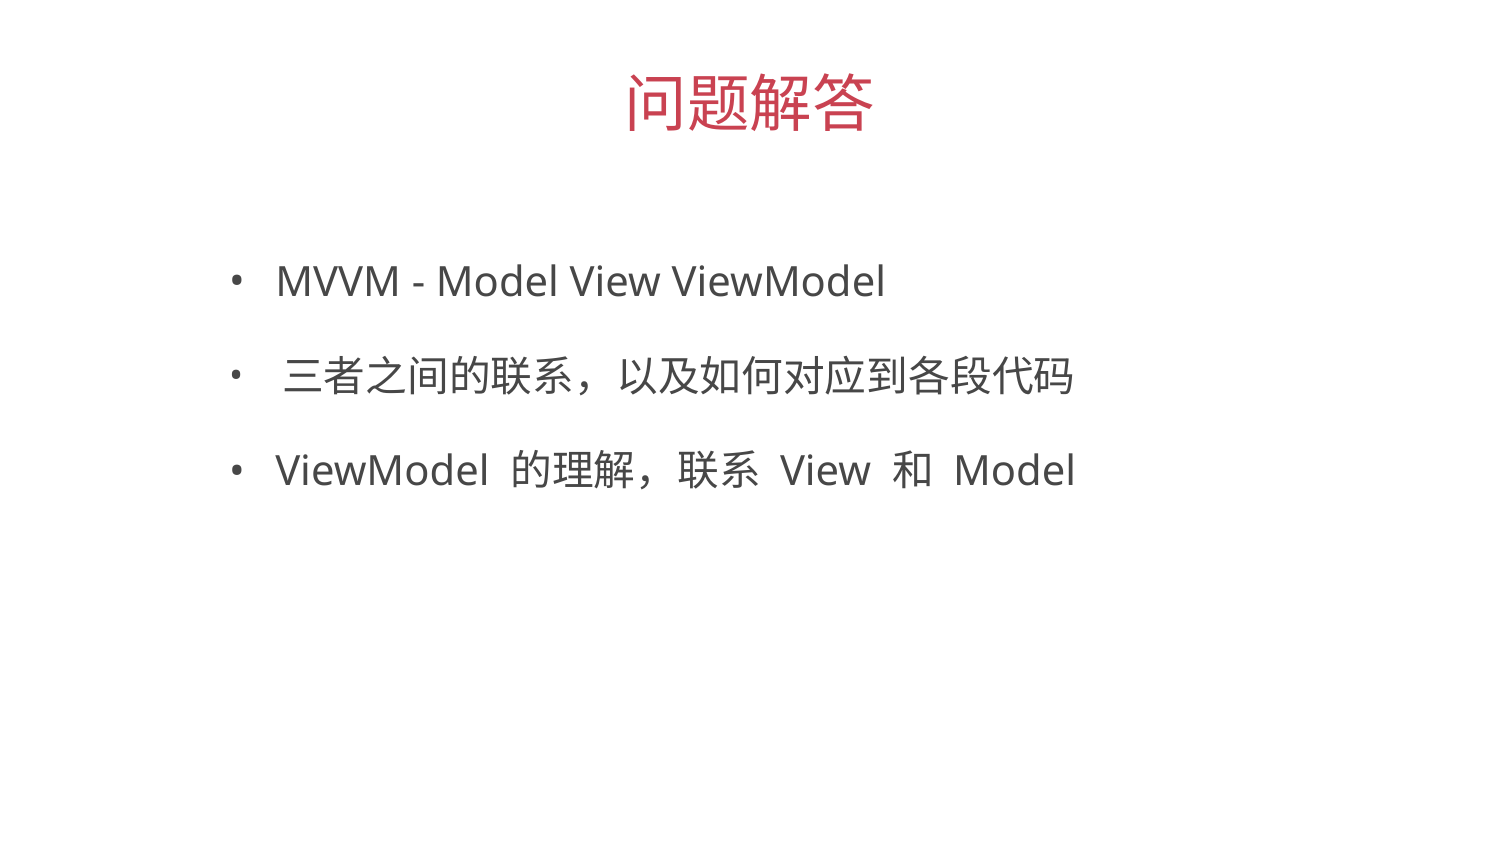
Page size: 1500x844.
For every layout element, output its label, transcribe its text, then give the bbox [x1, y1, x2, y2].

text_box ViewModel 的理解，联系 View 和 Model [229, 444, 1251, 495]
text_box 问题解答 [624, 63, 876, 139]
text_box 三者之间的联系，以及如何对应到各段代码 [229, 349, 1306, 400]
text_box MVVM - Model View ViewModel [229, 254, 1219, 305]
